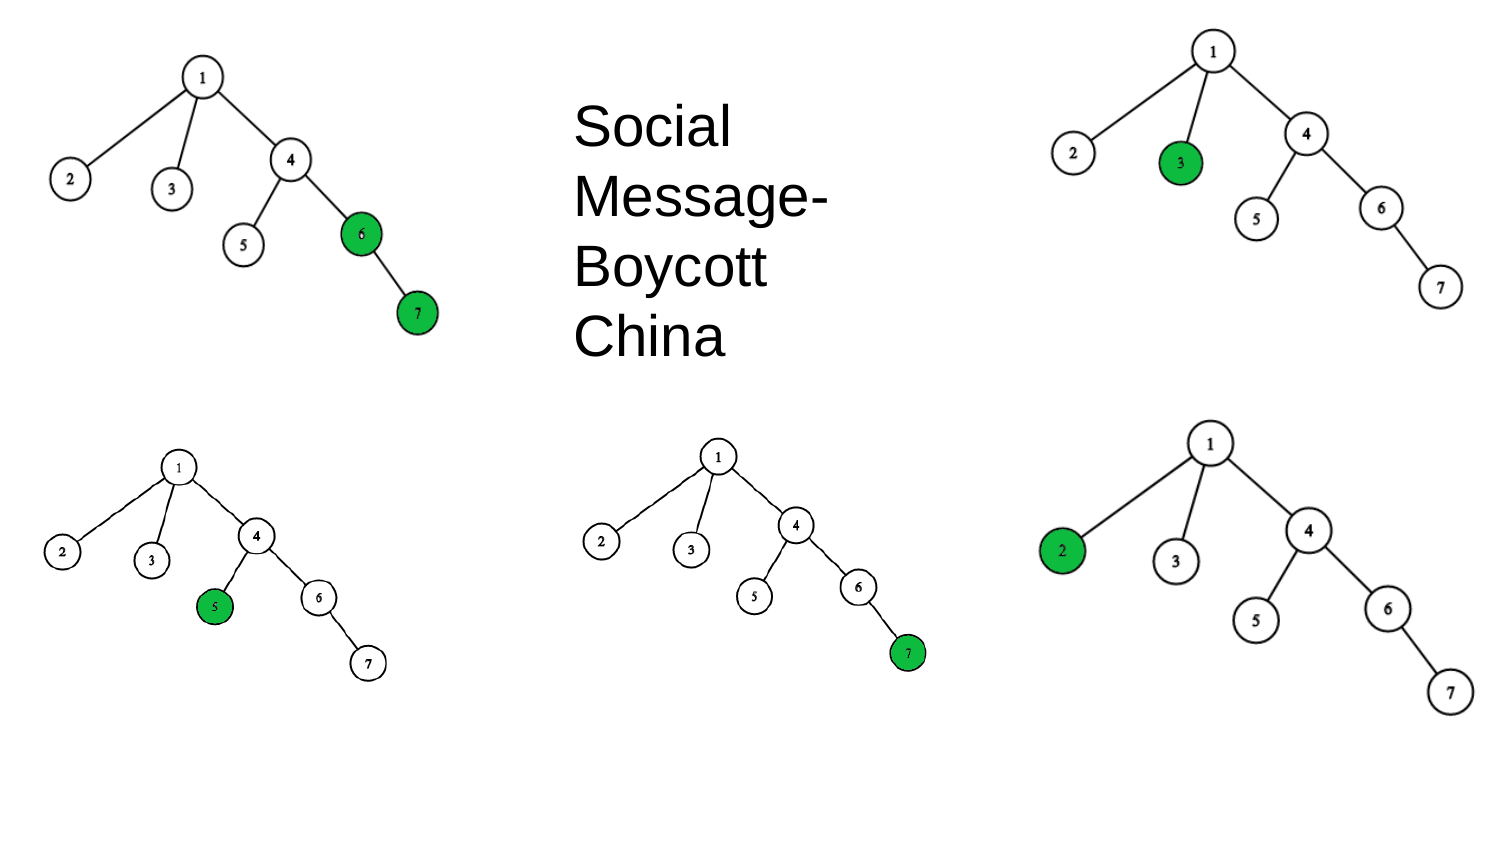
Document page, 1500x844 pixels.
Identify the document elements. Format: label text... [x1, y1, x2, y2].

title Social Message- Boycott China [558, 72, 948, 167]
picture [984, 0, 1500, 844]
picture [0, 0, 503, 844]
picture [539, 391, 982, 834]
